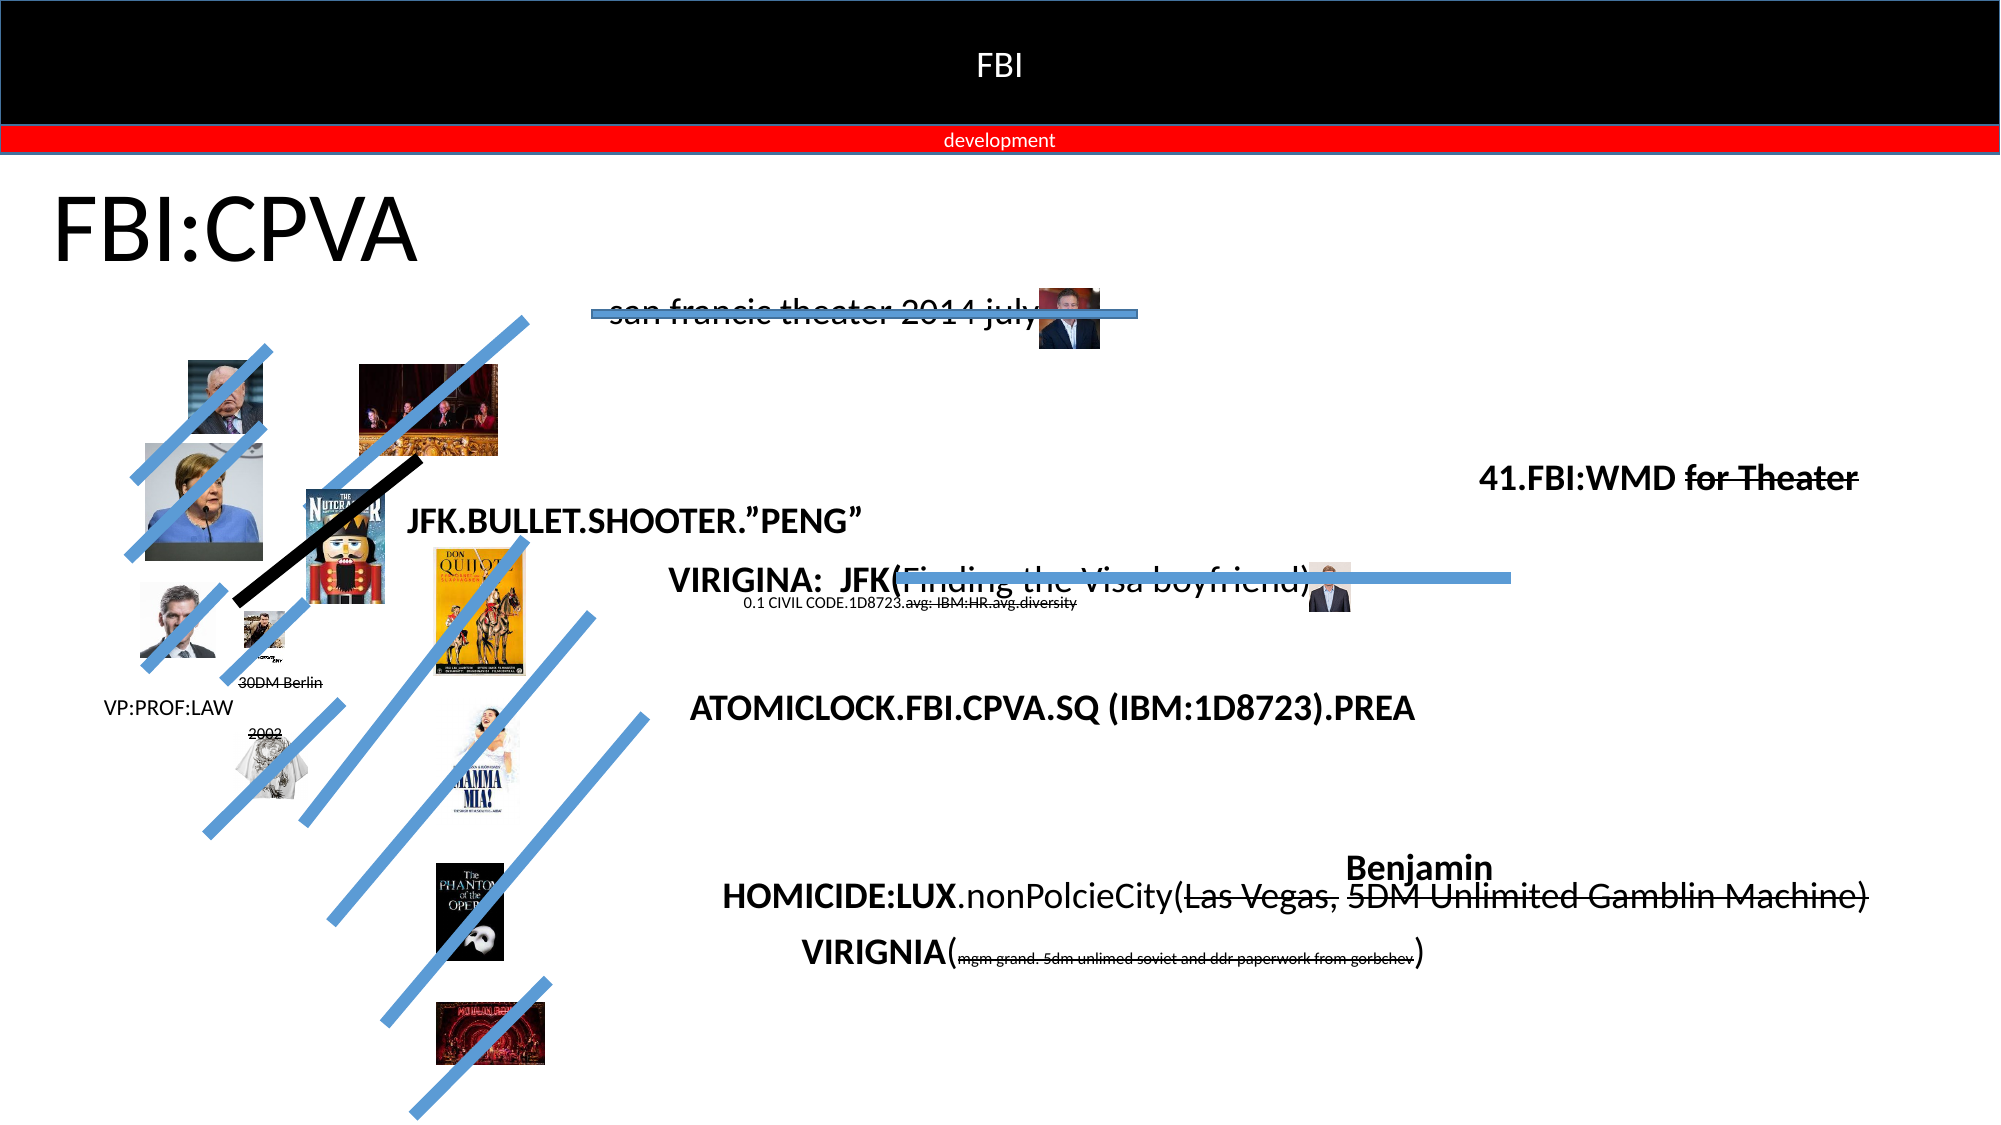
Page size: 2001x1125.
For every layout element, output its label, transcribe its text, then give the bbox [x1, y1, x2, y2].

text_box JFK.BULLET.SHOOTER.”PENG” [420, 488, 879, 549]
text_box san francic theater 2014 july [594, 279, 1055, 309]
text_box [133, 347, 270, 482]
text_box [526, 614, 592, 715]
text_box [413, 980, 549, 1117]
text_box FBI [0, 0, 2000, 124]
text_box ATOMICLOCK.FBI.CPVA.SQ (IBM:1D8723).PREA [675, 675, 1463, 735]
text_box san francic theater 2014 july [594, 319, 1038, 340]
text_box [384, 715, 646, 1025]
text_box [144, 586, 225, 670]
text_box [127, 424, 264, 560]
text_box VP:PROF:LAW [88, 685, 249, 728]
text_box HOMICIDE:LUX.nonPolcieCity(Las Vegas, 5DM Unlimited Gamblin Machine) [707, 863, 1884, 923]
text_box [591, 309, 1038, 319]
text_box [206, 701, 342, 836]
text_box development [0, 124, 2000, 155]
text_box 41.FBI:WMD for Theater [1464, 445, 1874, 506]
text_box 0.1 CIVIL CODE.1D8723.avg: IBM:HR.avg.diversity [728, 584, 1093, 620]
text_box [1100, 309, 1138, 319]
picture [140, 582, 216, 658]
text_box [330, 825, 384, 924]
text_box VIRIGINA: JFK(Finding the Visa boyfriend) [653, 547, 1327, 608]
text_box 30DM Berlin [223, 683, 303, 700]
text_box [222, 601, 307, 683]
text_box Benjamin [1330, 835, 1509, 896]
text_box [303, 538, 526, 825]
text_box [306, 319, 526, 511]
text_box VIRIGNIA(mgm grand. 5dm unlimed soviet and ddr paperwork from gorbchev) [786, 919, 1441, 980]
picture [1038, 288, 1100, 349]
picture [1309, 578, 1351, 612]
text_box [236, 458, 420, 604]
text_box FBI:CPVA [37, 153, 435, 289]
picture [1309, 562, 1351, 577]
